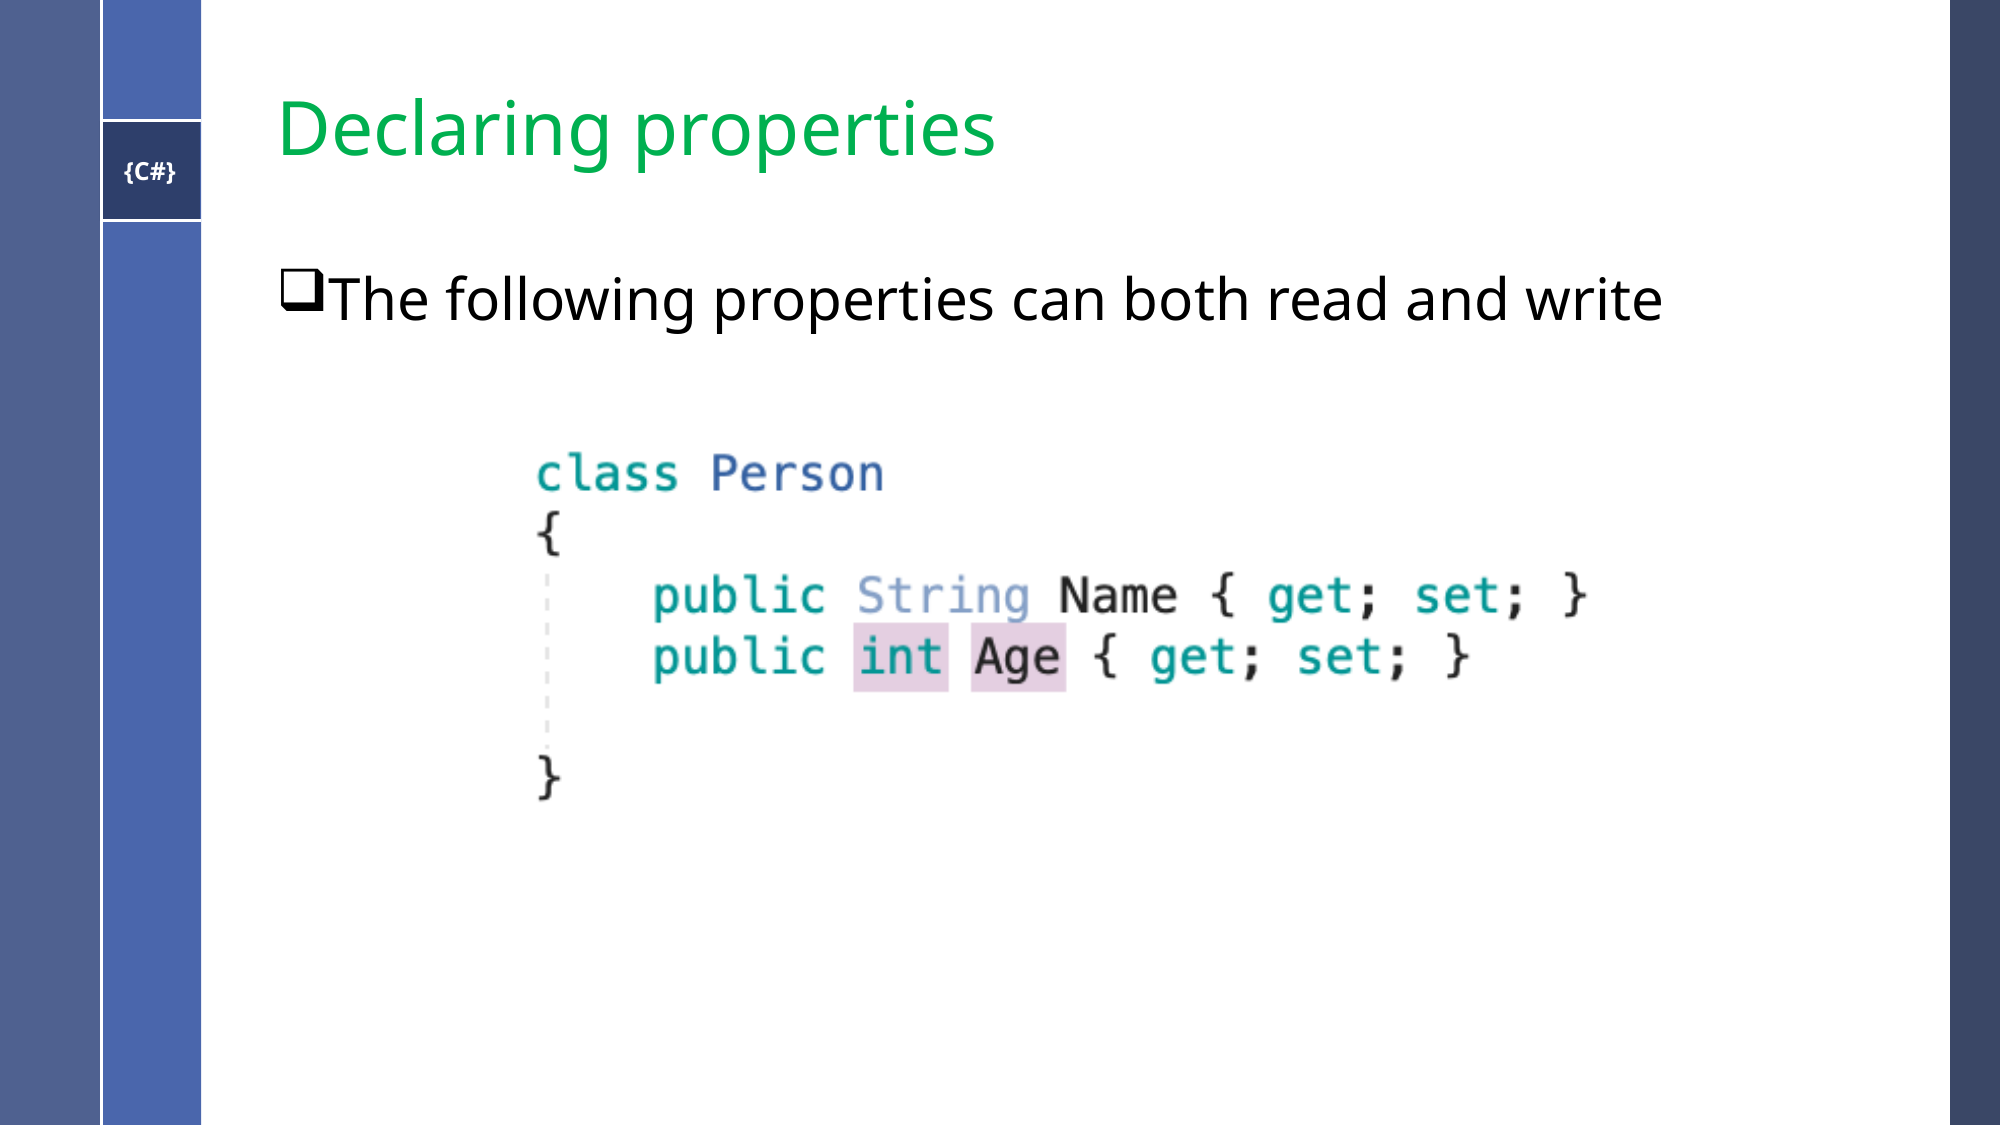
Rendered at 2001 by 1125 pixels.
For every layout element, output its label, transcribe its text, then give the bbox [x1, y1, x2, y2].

title Declaring properties [261, 29, 1867, 233]
picture [495, 432, 1728, 843]
list The following properties can both read and write [261, 262, 1867, 1013]
